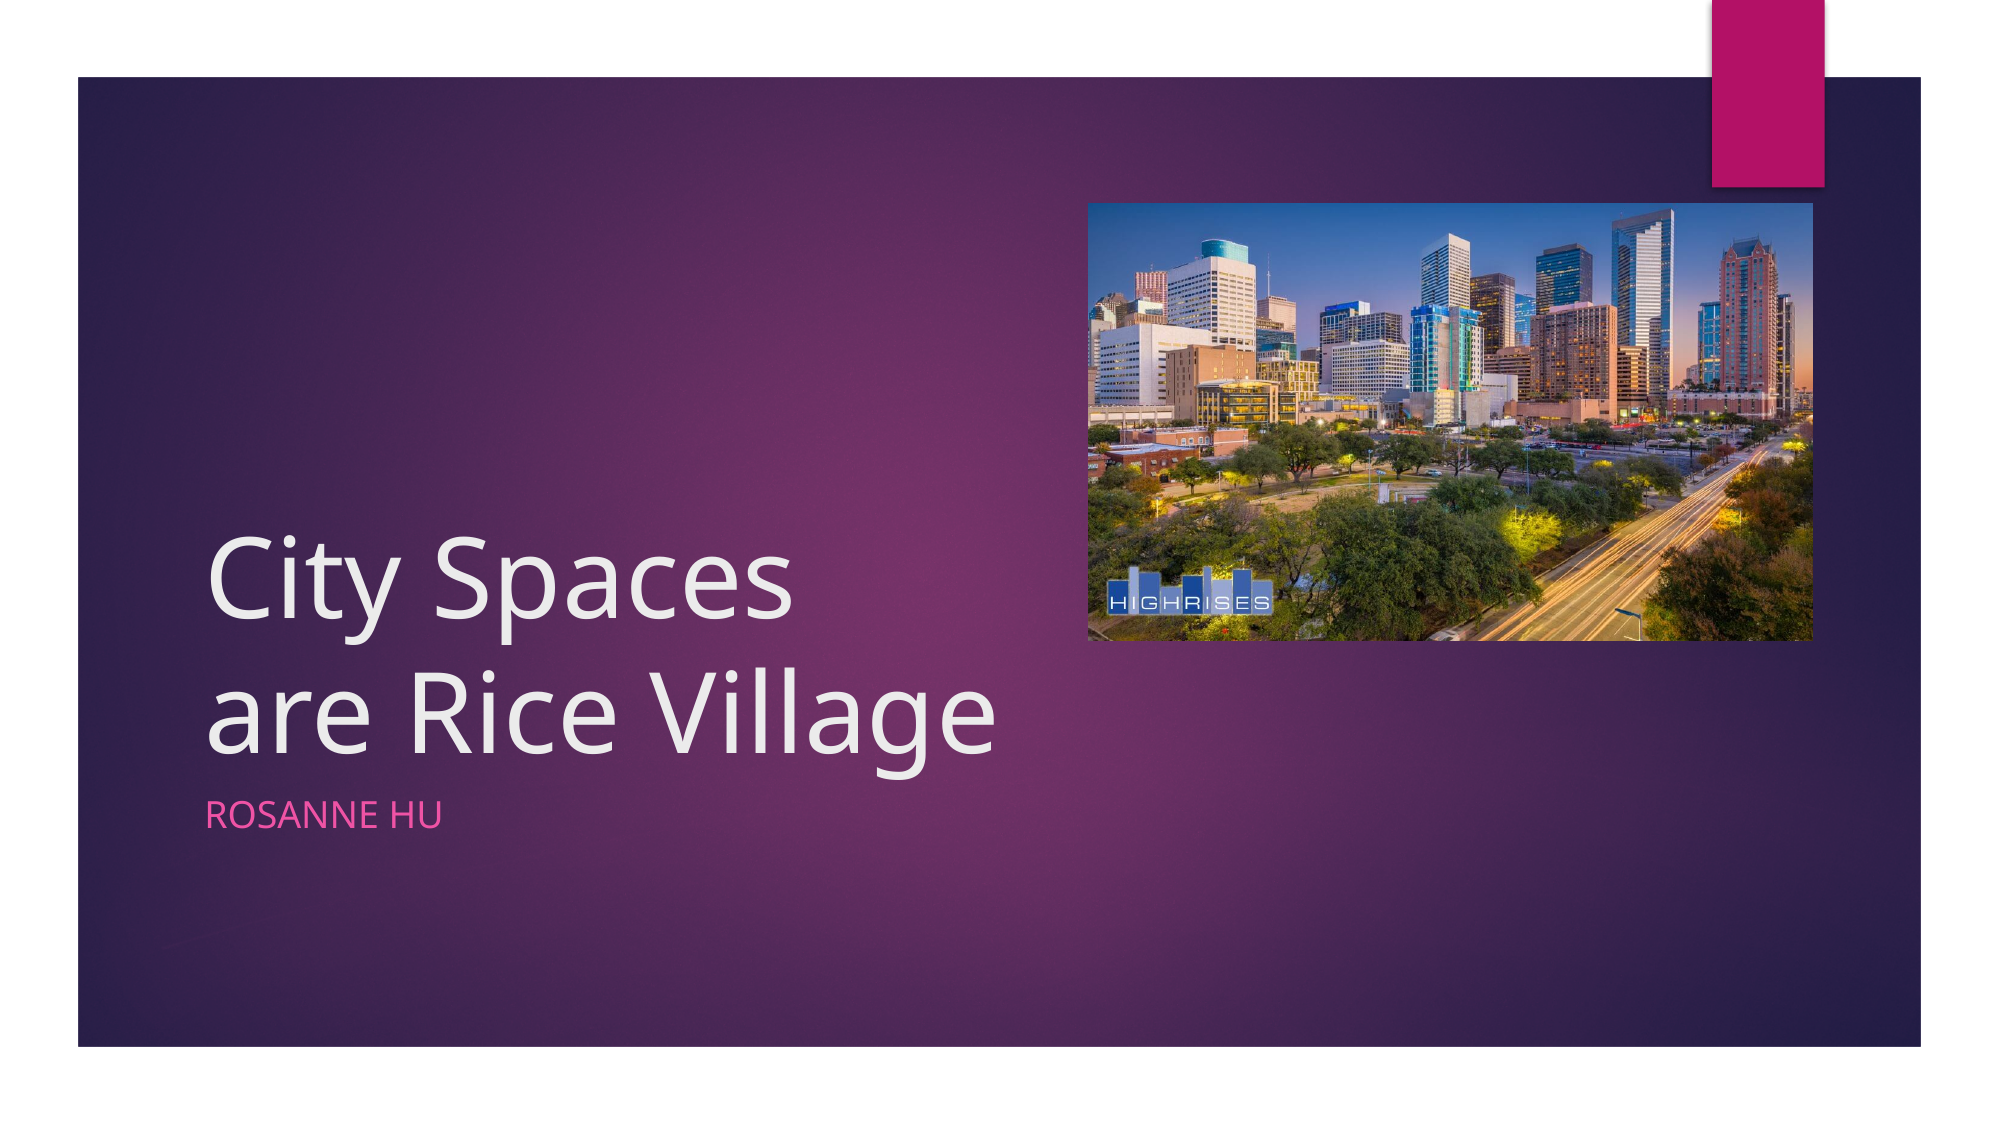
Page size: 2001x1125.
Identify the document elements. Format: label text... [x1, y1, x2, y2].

title City Spaces are Rice Village [189, 344, 1638, 783]
subtitle Rosanne Hu [189, 783, 1638, 925]
picture [1088, 202, 1813, 641]
